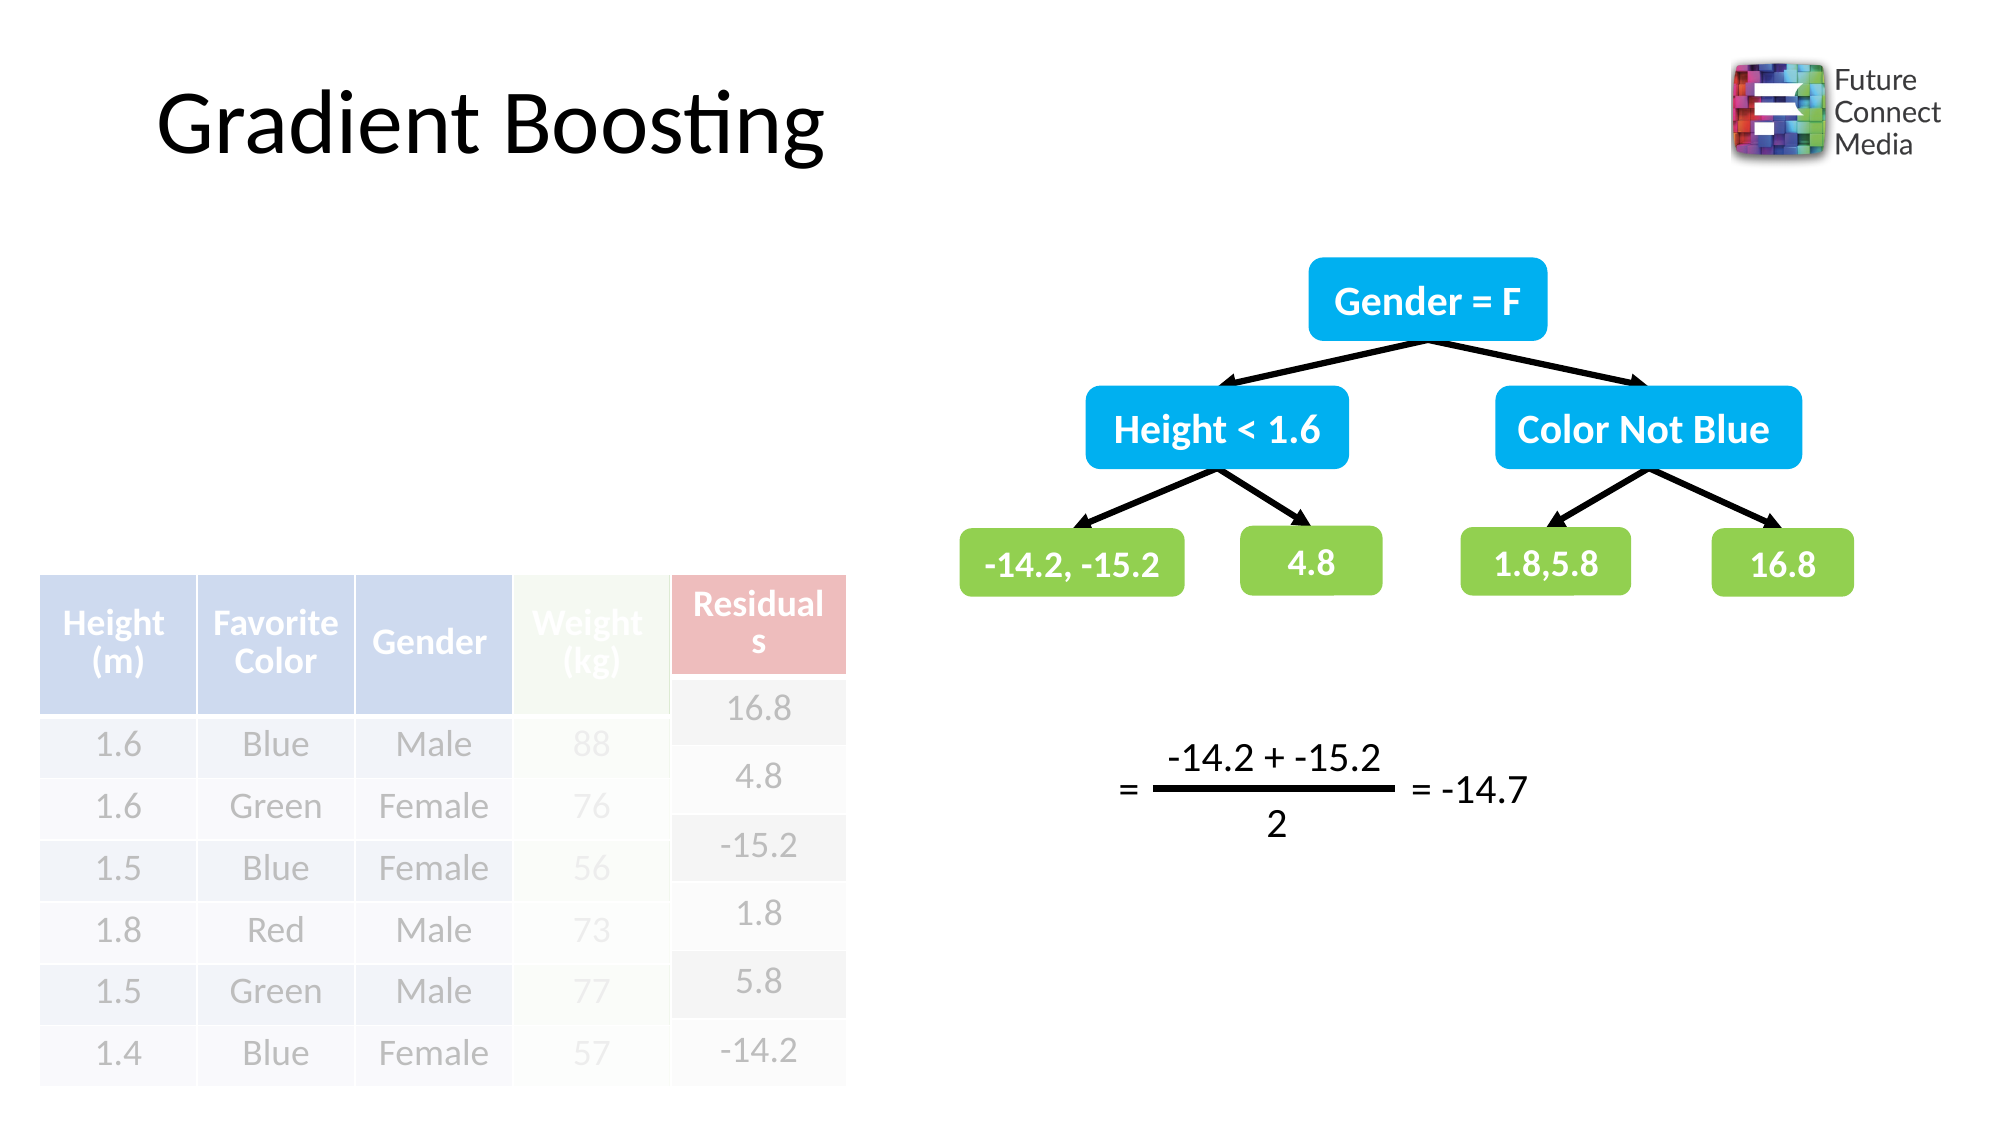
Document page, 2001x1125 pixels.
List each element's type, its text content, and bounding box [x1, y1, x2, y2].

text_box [960, 258, 1854, 596]
text_box [38, 561, 848, 1099]
title Gradient Boosting [141, 15, 1436, 234]
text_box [1082, 722, 1597, 854]
picture [1731, 5, 1943, 218]
